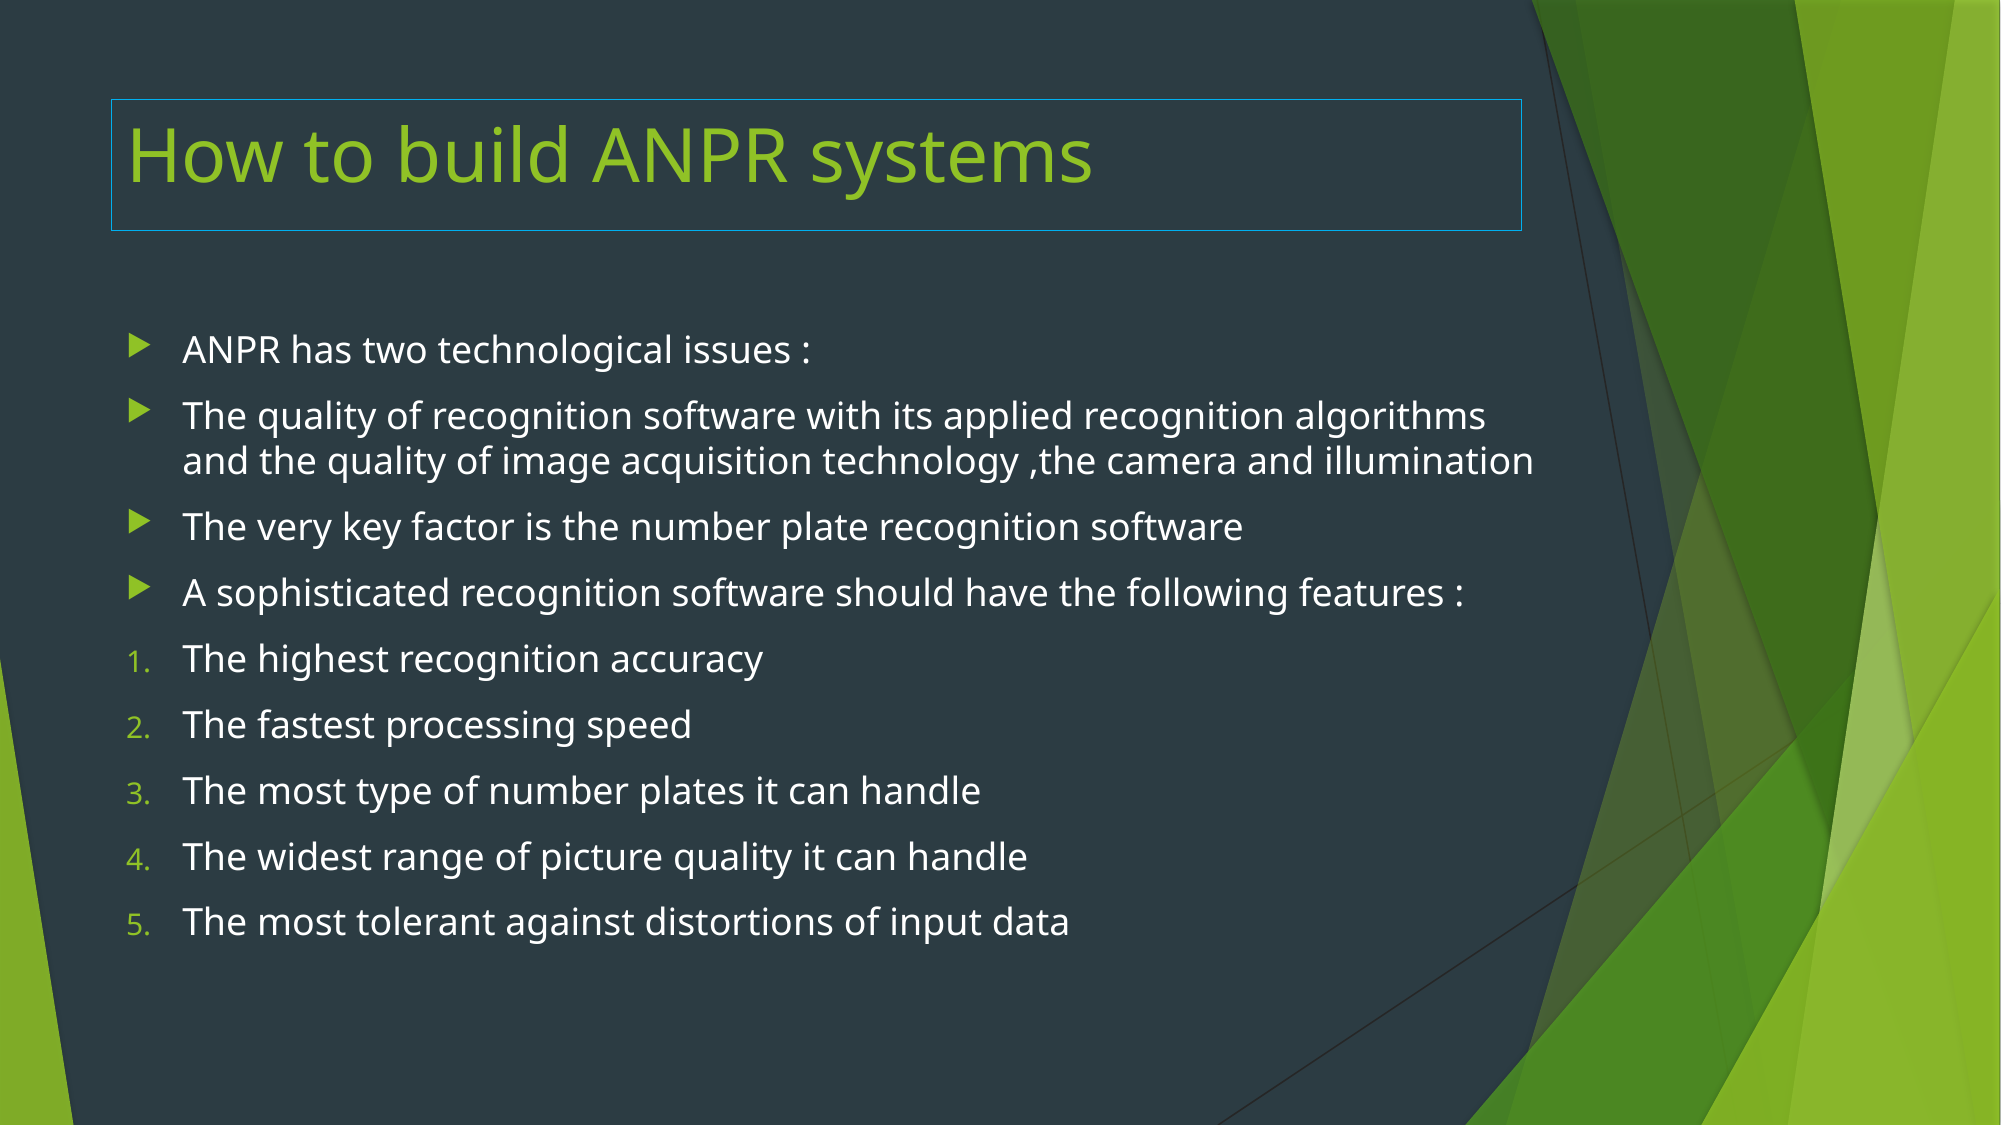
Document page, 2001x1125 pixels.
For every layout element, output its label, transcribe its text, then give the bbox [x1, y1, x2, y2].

title How to build ANPR systems [111, 99, 1522, 231]
list ANPR has two technological issues : The quality of recognition software with its applied recognition algorithms and the quality of image acquisition technology ,the camera and illumination The very key factor is the number plate recognition software A sophisticated recognition software should have the following features : The highest recognition accuracy The fastest processing speed The most type of number plates it can handle The widest range of picture quality it can handle The most tolerant against distortions of input data [111, 319, 1578, 1021]
